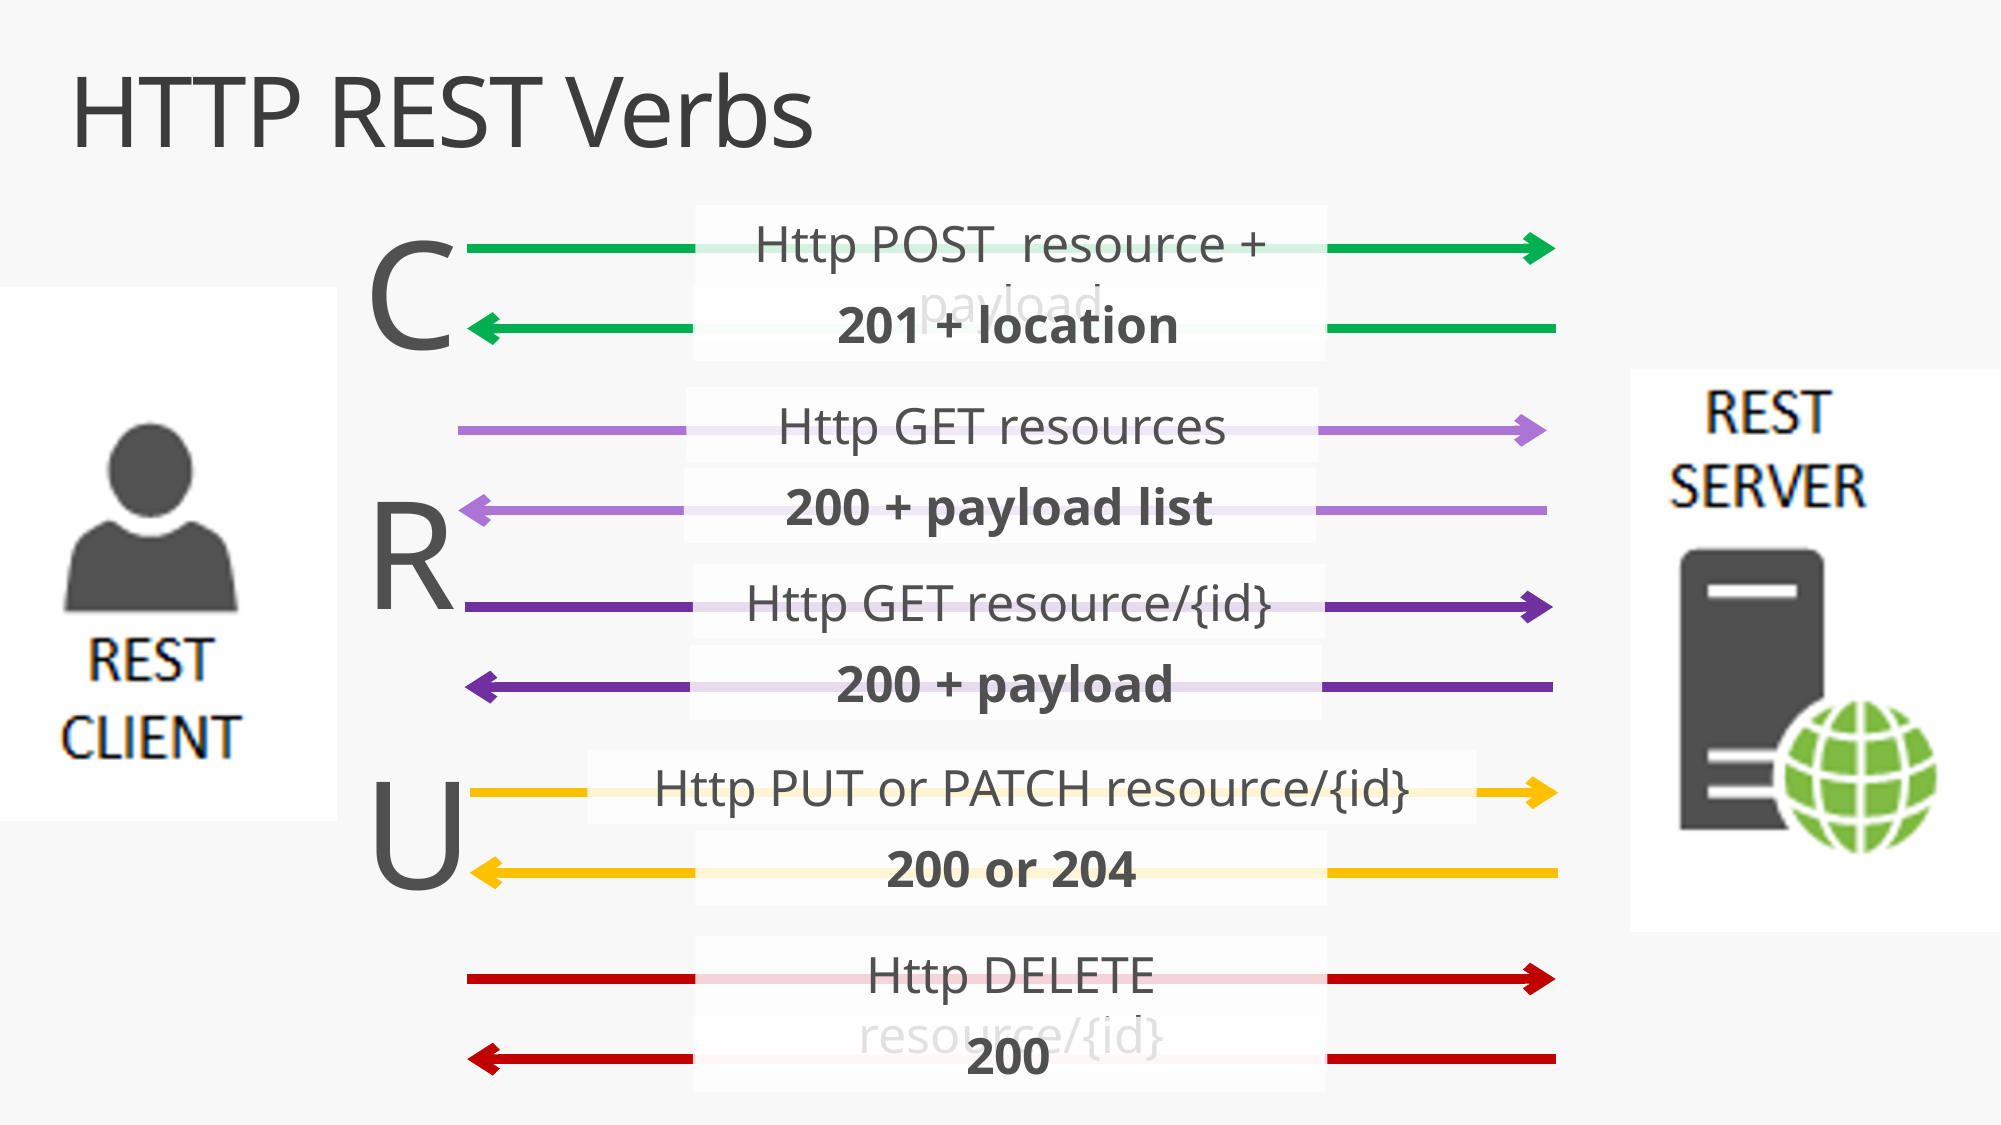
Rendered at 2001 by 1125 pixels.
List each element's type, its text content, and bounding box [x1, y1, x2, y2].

text_box Http DELETE resource/{id} [695, 935, 1328, 978]
text_box 200 + payload [690, 688, 1323, 720]
text_box Http PUT or PATCH resource/{id} [587, 794, 1477, 825]
text_box Http PUT or PATCH resource/{id} [587, 749, 1477, 792]
text_box 200 or 204 [695, 830, 1328, 872]
text_box Http GET resource/{id} [692, 563, 1325, 606]
picture [0, 286, 337, 821]
text_box 200 [692, 1060, 1325, 1092]
text_box Http GET resources [686, 431, 1319, 462]
picture [1630, 369, 2000, 932]
text_box 201 + location [692, 286, 1325, 328]
text_box Http POST resource + payload [695, 249, 1328, 328]
text_box 200 + payload [690, 644, 1323, 686]
title HTTP REST Verbs [44, 47, 1957, 196]
text_box 200 + payload list [683, 511, 1316, 543]
text_box Http GET resources [686, 387, 1319, 430]
text_box Http GET resource/{id} [692, 608, 1325, 639]
text_box 201 + location [692, 329, 1325, 362]
text_box Http POST resource + payload [695, 205, 1328, 248]
text_box C R U D [348, 196, 447, 1125]
text_box Http DELETE resource/{id} [695, 980, 1328, 1058]
text_box 200 or 204 [695, 874, 1328, 906]
text_box 200 [692, 1016, 1325, 1058]
text_box 200 + payload list [683, 468, 1316, 510]
